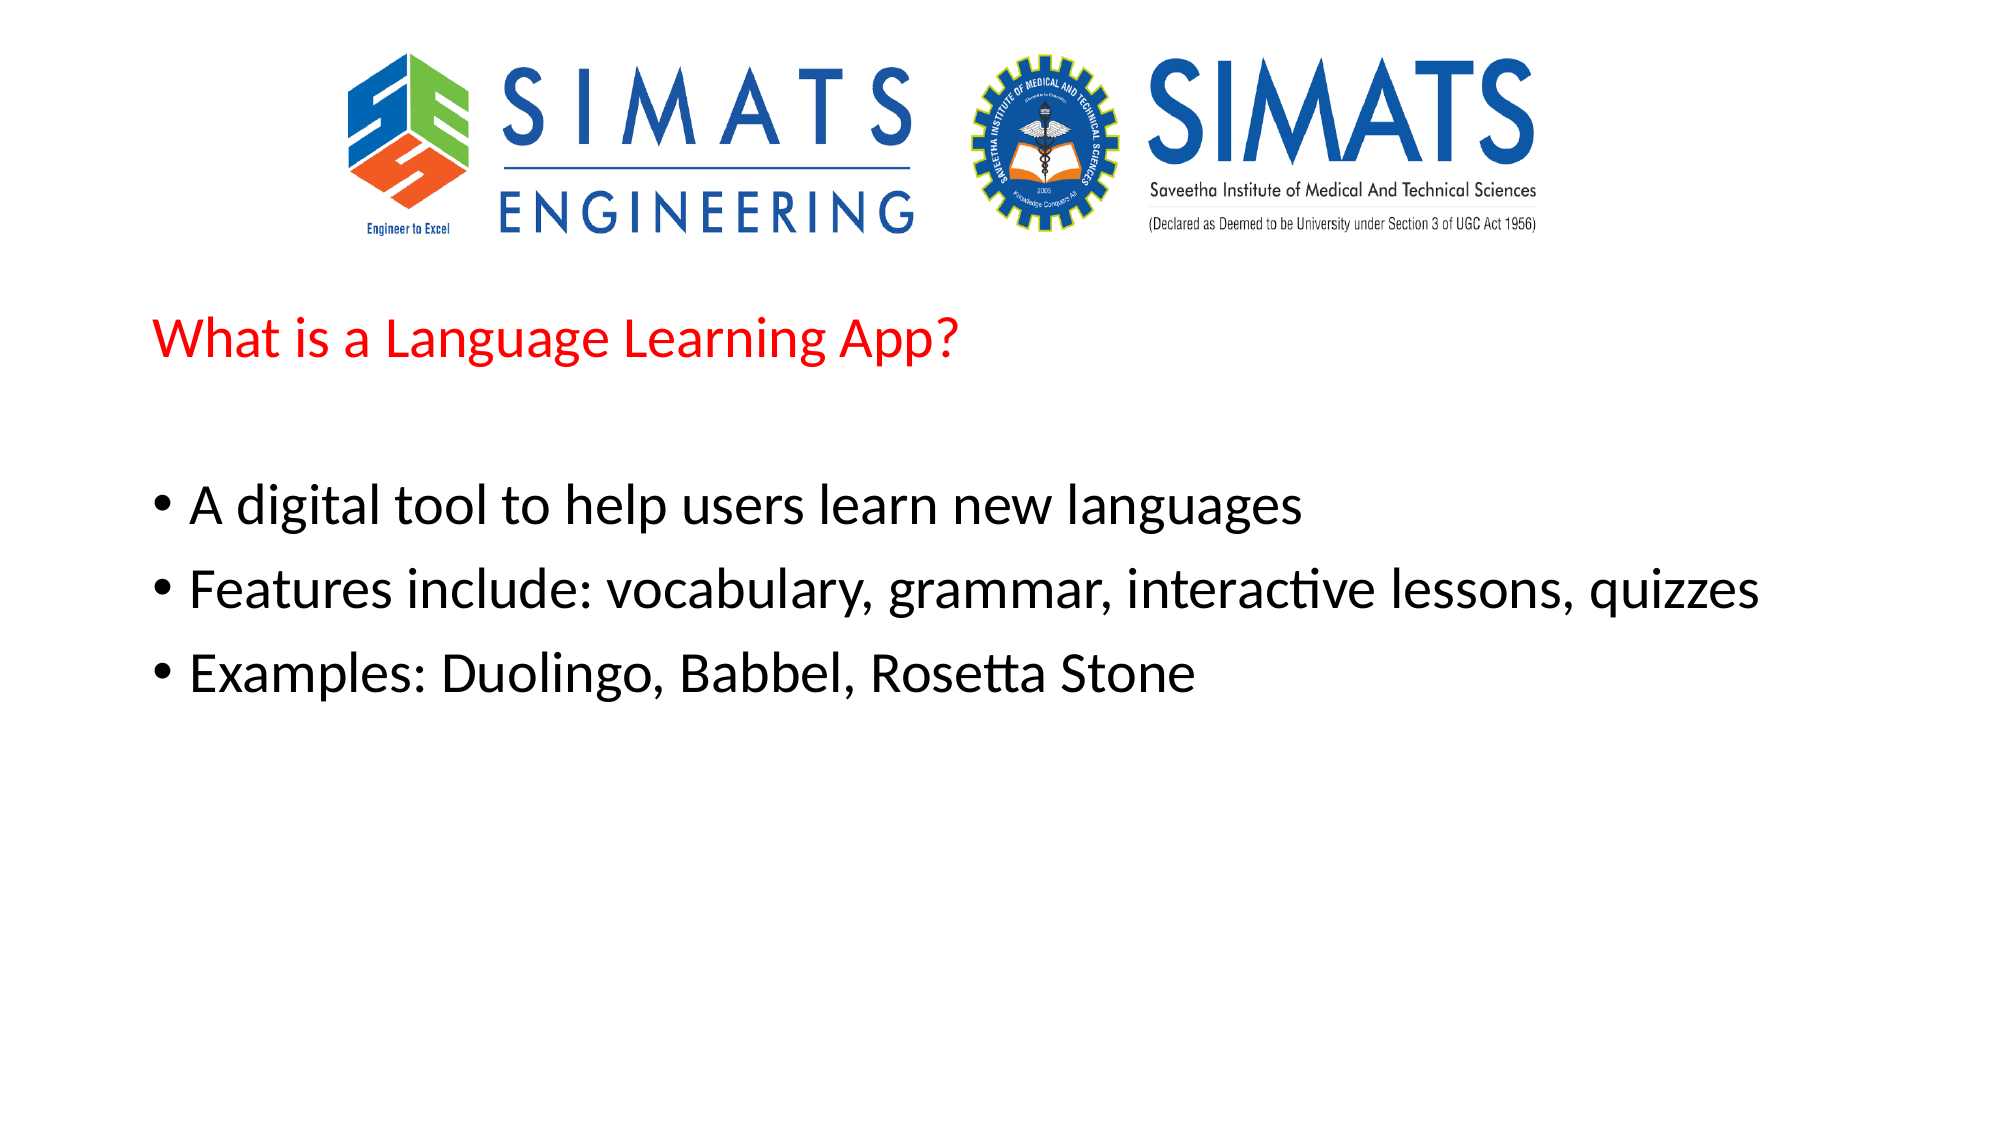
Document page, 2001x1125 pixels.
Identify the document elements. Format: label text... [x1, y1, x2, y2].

list What is a Language Learning App? A digital tool to help users learn new languages Features include: vocabulary, grammar, interactive lessons, quizzes Examples: Duolingo, Babbel, Rosetta Stone [137, 299, 1863, 1014]
picture [348, 53, 1536, 236]
